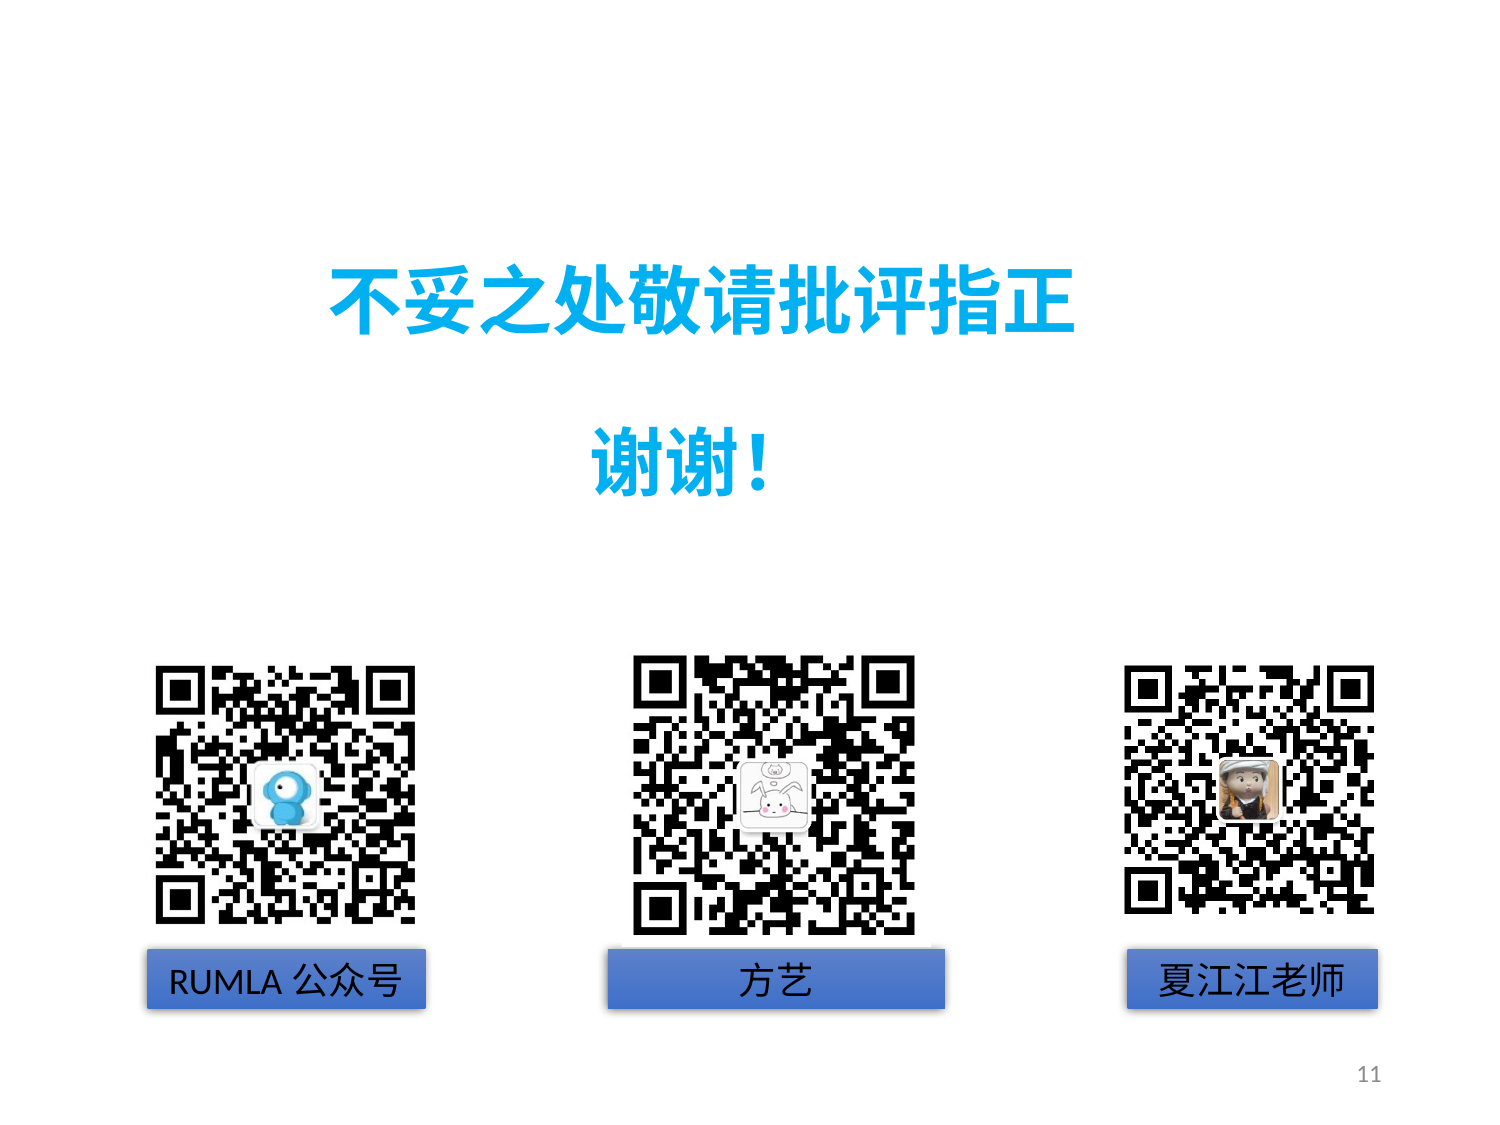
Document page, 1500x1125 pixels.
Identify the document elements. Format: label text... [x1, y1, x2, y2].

text_box RUMLA公众号 [147, 949, 426, 1009]
picture [622, 643, 931, 947]
title 不妥之处敬请批评指正 谢谢！ [301, 172, 1104, 598]
picture [135, 645, 436, 945]
text_box 方艺 [607, 949, 946, 1009]
slide_number 11 [1059, 1042, 1397, 1103]
picture [1104, 645, 1394, 935]
text_box 夏江江老师 [1127, 949, 1378, 1009]
